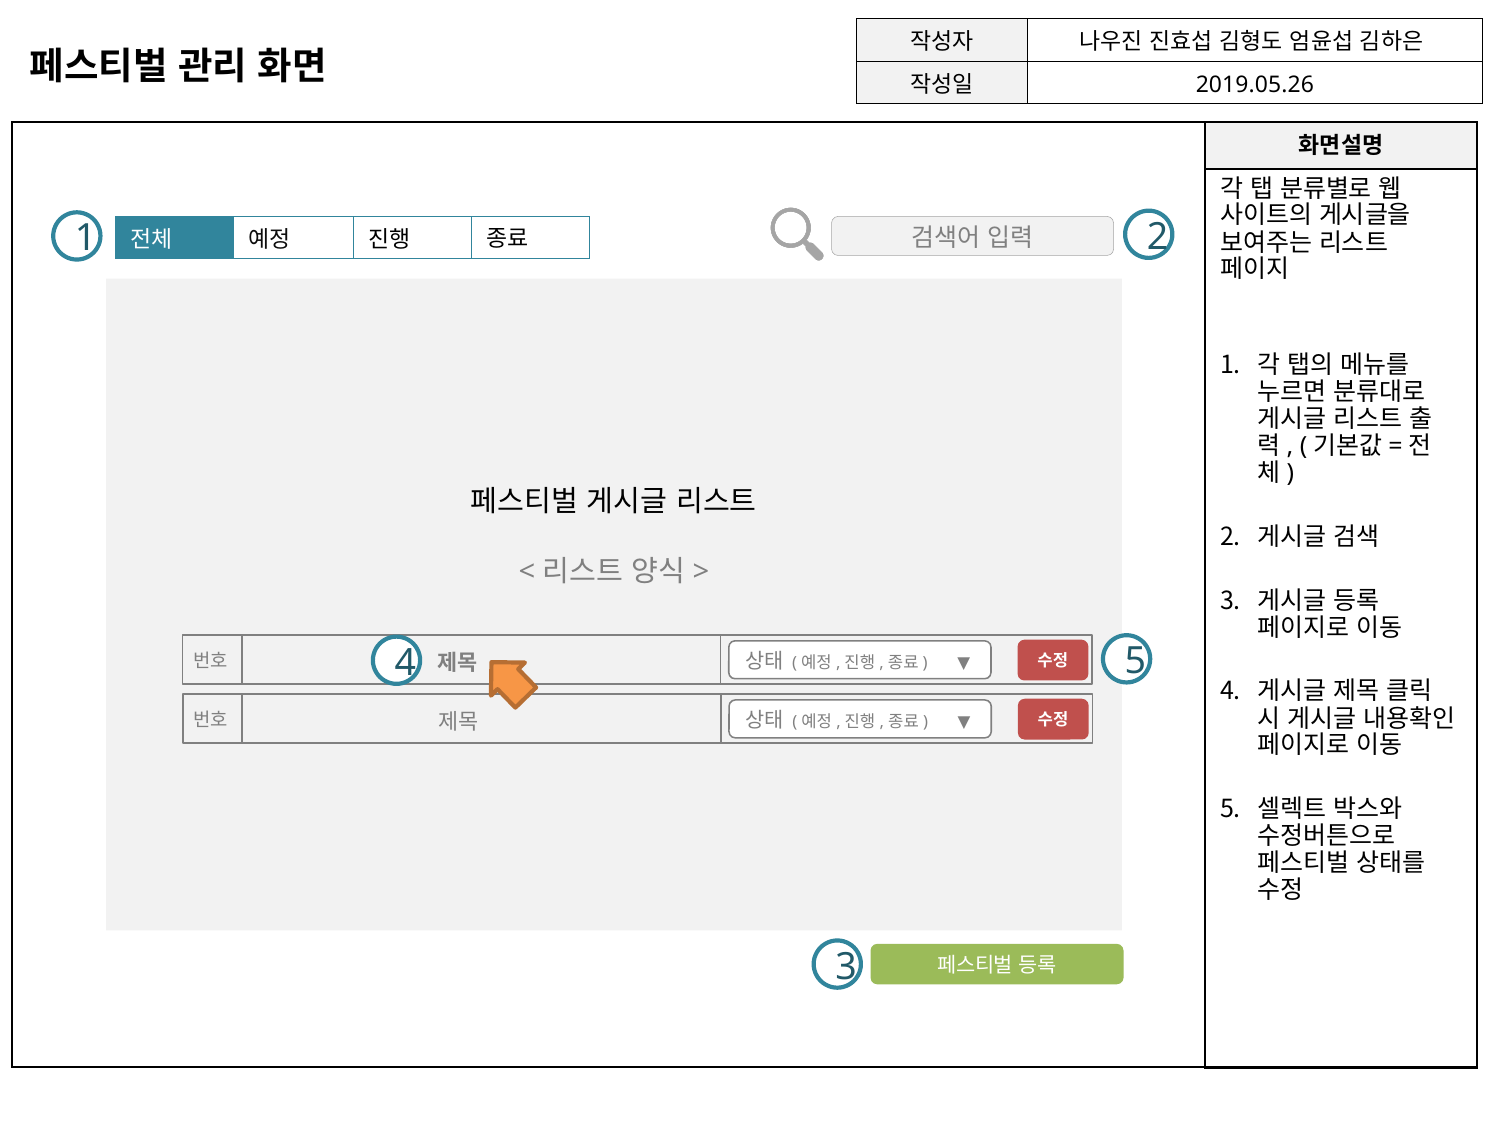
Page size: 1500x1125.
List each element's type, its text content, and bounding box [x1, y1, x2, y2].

text_box 페스티벌 관리 화면 [15, 34, 373, 94]
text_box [856, 18, 1483, 105]
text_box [53, 202, 1173, 988]
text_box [12, 122, 1478, 1068]
